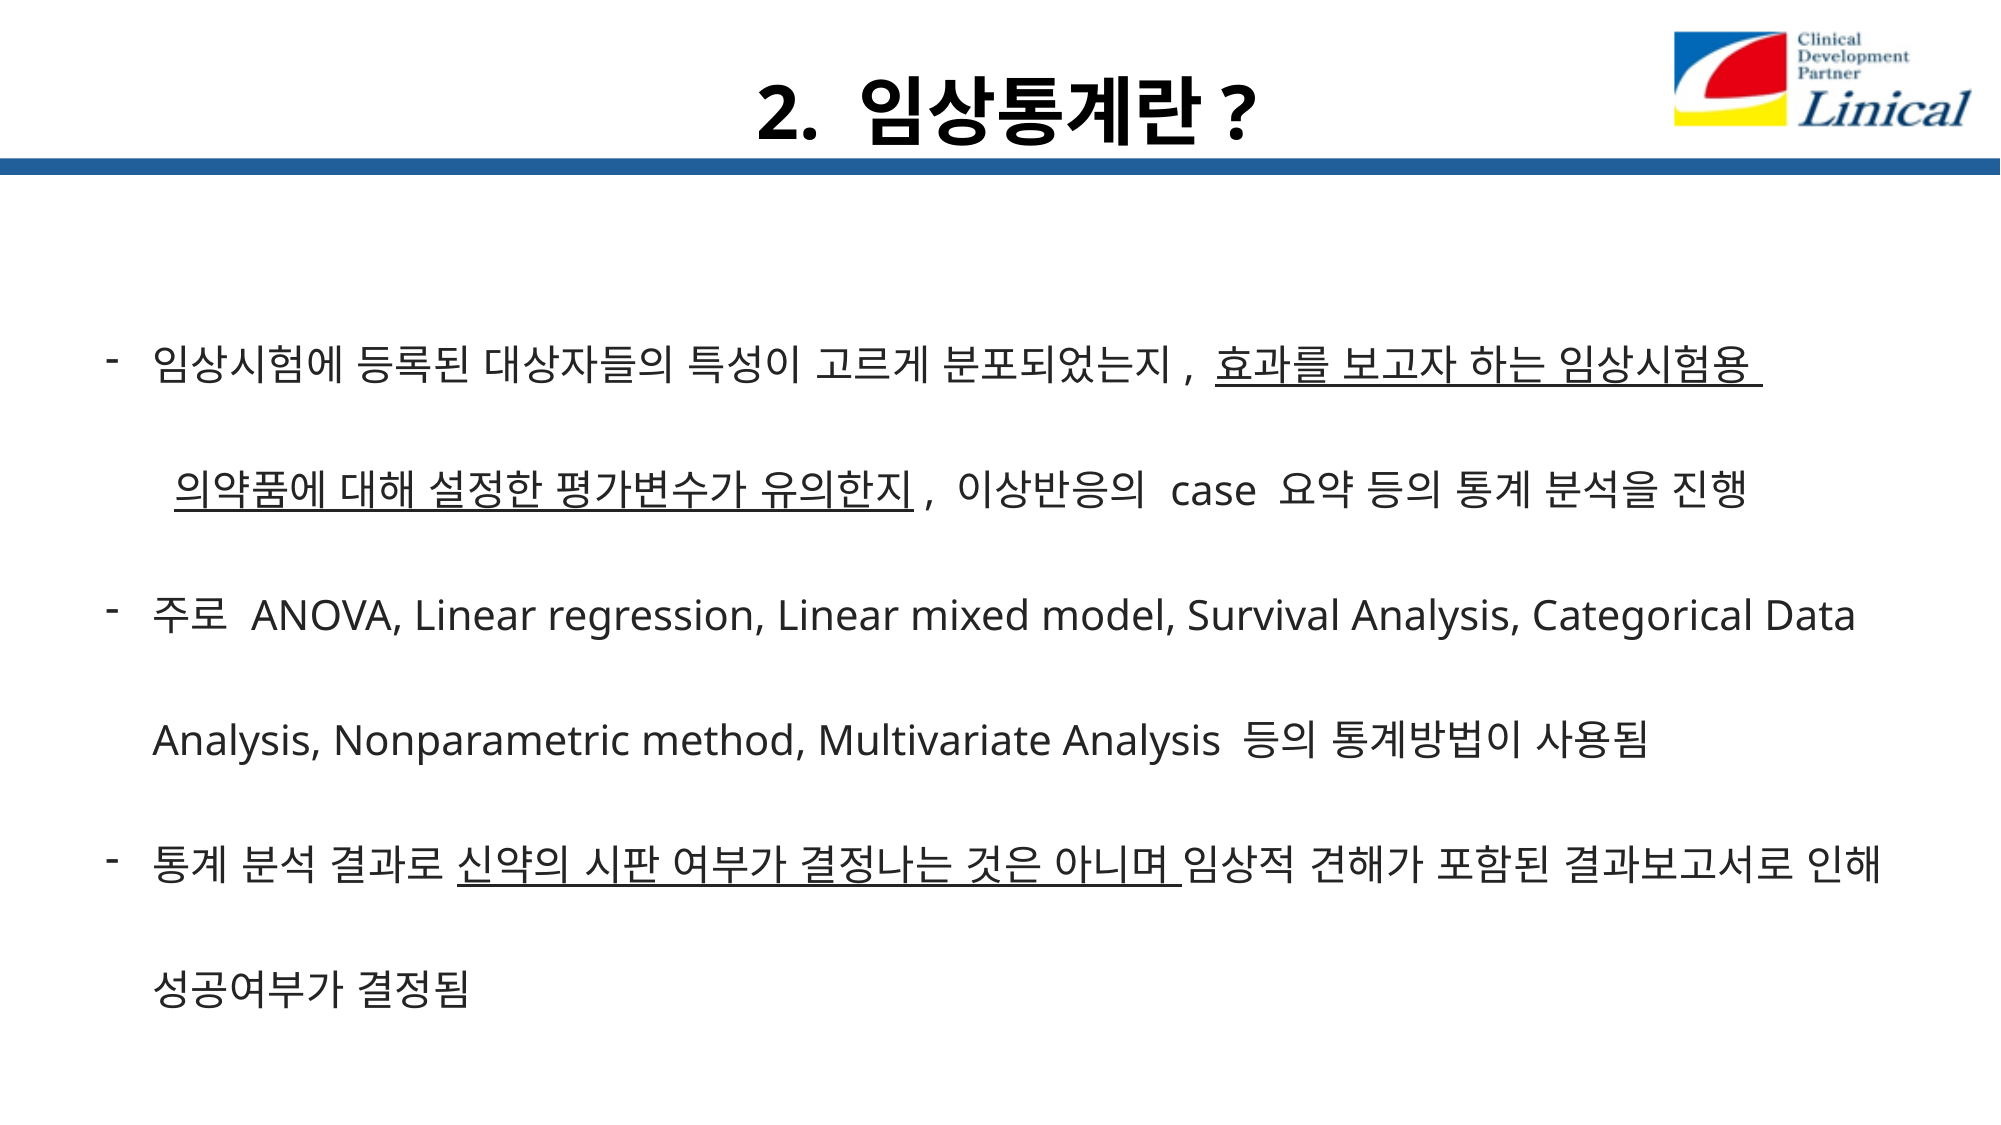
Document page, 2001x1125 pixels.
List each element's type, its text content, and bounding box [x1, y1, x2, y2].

text_box [1560, 157, 2000, 176]
text_box 임상시험에 등록된 대상자들의 특성이 고르게 분포되었는지, 효과를 보고자 하는 임상시험용 의약품에 대해 설정한 평가변수가 유의한지, 이상반응의 case 요약 등의 통계 분석을 진행 주로 ANOVA, Linear regression, Linear mixed model, Survival Analysis, Categorical Data Analysis, Nonparametric method, Multivariate Analysis 등의 통계방법이 사용됨 통계 분석 결과로 신약의 시판 여부가 결정나는 것은 아니며 임상적 견해가 포함된 결과보고서로 인해 성공여부가 결정됨 [90, 256, 1950, 1022]
text_box [0, 157, 742, 176]
picture [1652, 0, 2000, 149]
text_box 2. 임상통계란? [742, 0, 1560, 256]
